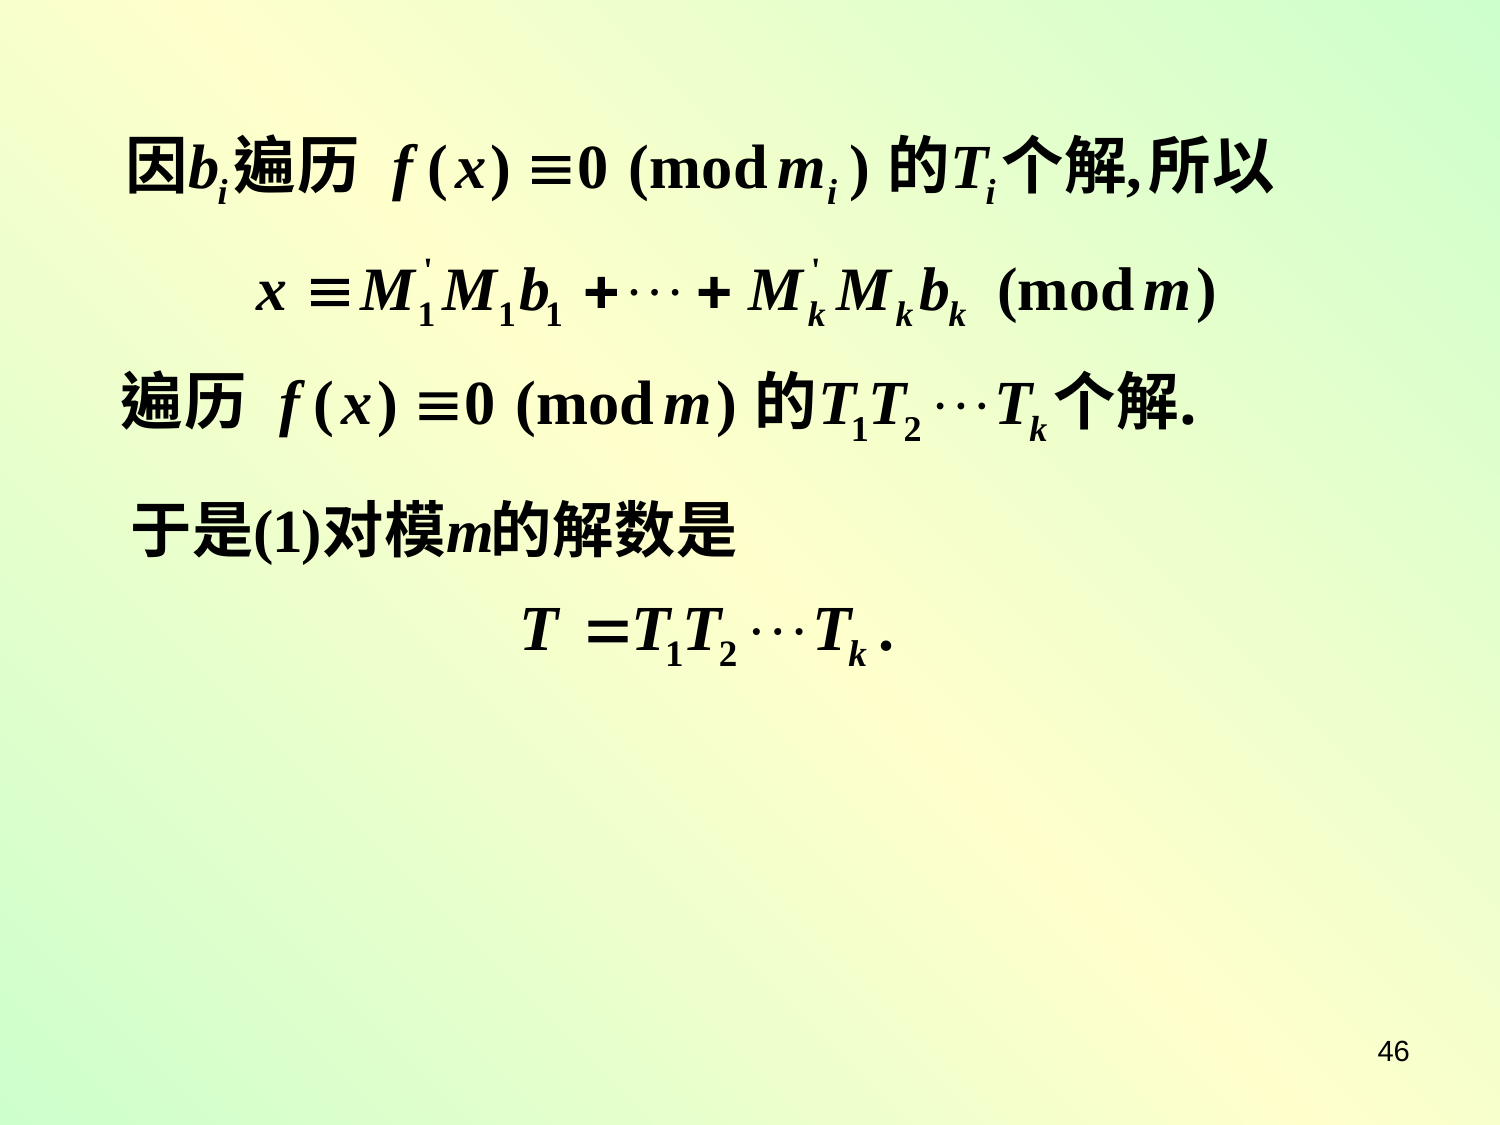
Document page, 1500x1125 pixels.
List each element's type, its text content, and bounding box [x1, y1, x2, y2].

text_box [513, 586, 904, 683]
slide_number 46 [1074, 1024, 1425, 1103]
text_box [123, 491, 750, 579]
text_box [242, 243, 1226, 342]
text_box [112, 361, 1205, 456]
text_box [122, 125, 1284, 220]
